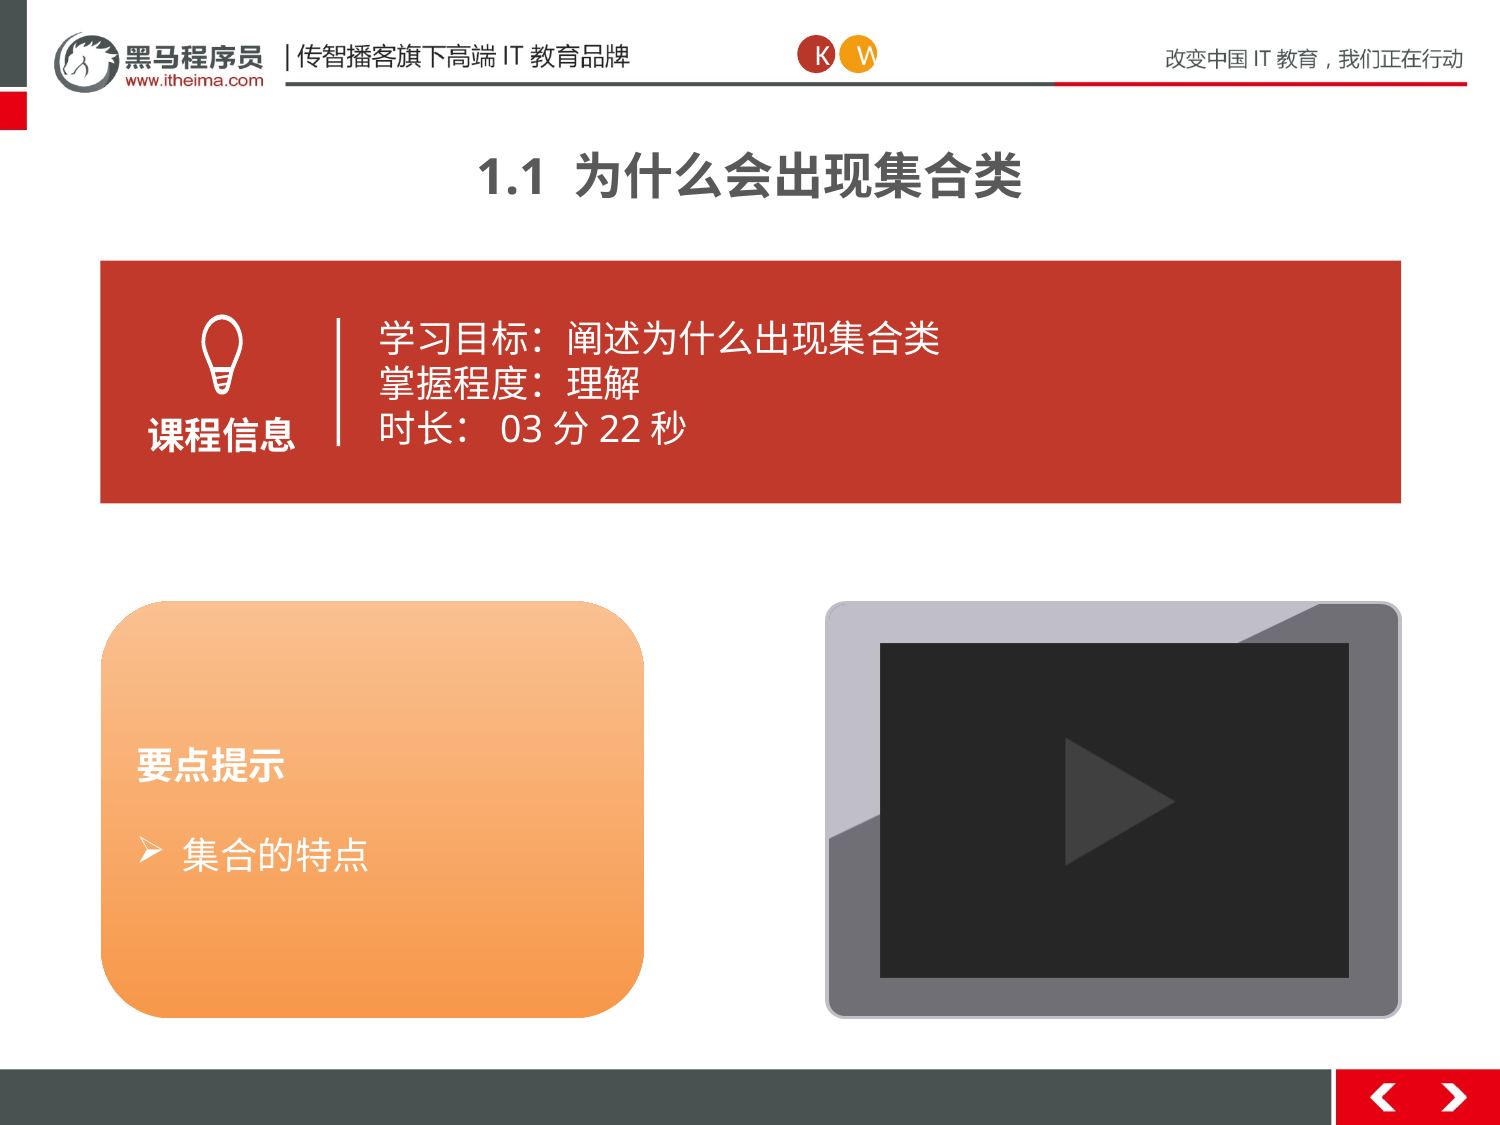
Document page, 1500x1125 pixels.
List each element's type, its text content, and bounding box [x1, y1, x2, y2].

title 1.1 为什么会出现集合类 [0, 137, 1500, 209]
picture [0, 209, 1500, 1125]
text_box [130, 314, 314, 466]
text_box 要点提示 集合的特点 [100, 601, 644, 1019]
text_box K [795, 32, 837, 76]
text_box 学习目标：阐述为什么出现集合类 掌握程度：理解 时长：03分22秒 [364, 307, 1424, 458]
text_box W [837, 32, 880, 76]
picture [0, 0, 1500, 137]
text_box [335, 316, 342, 448]
text_box [98, 258, 1403, 505]
